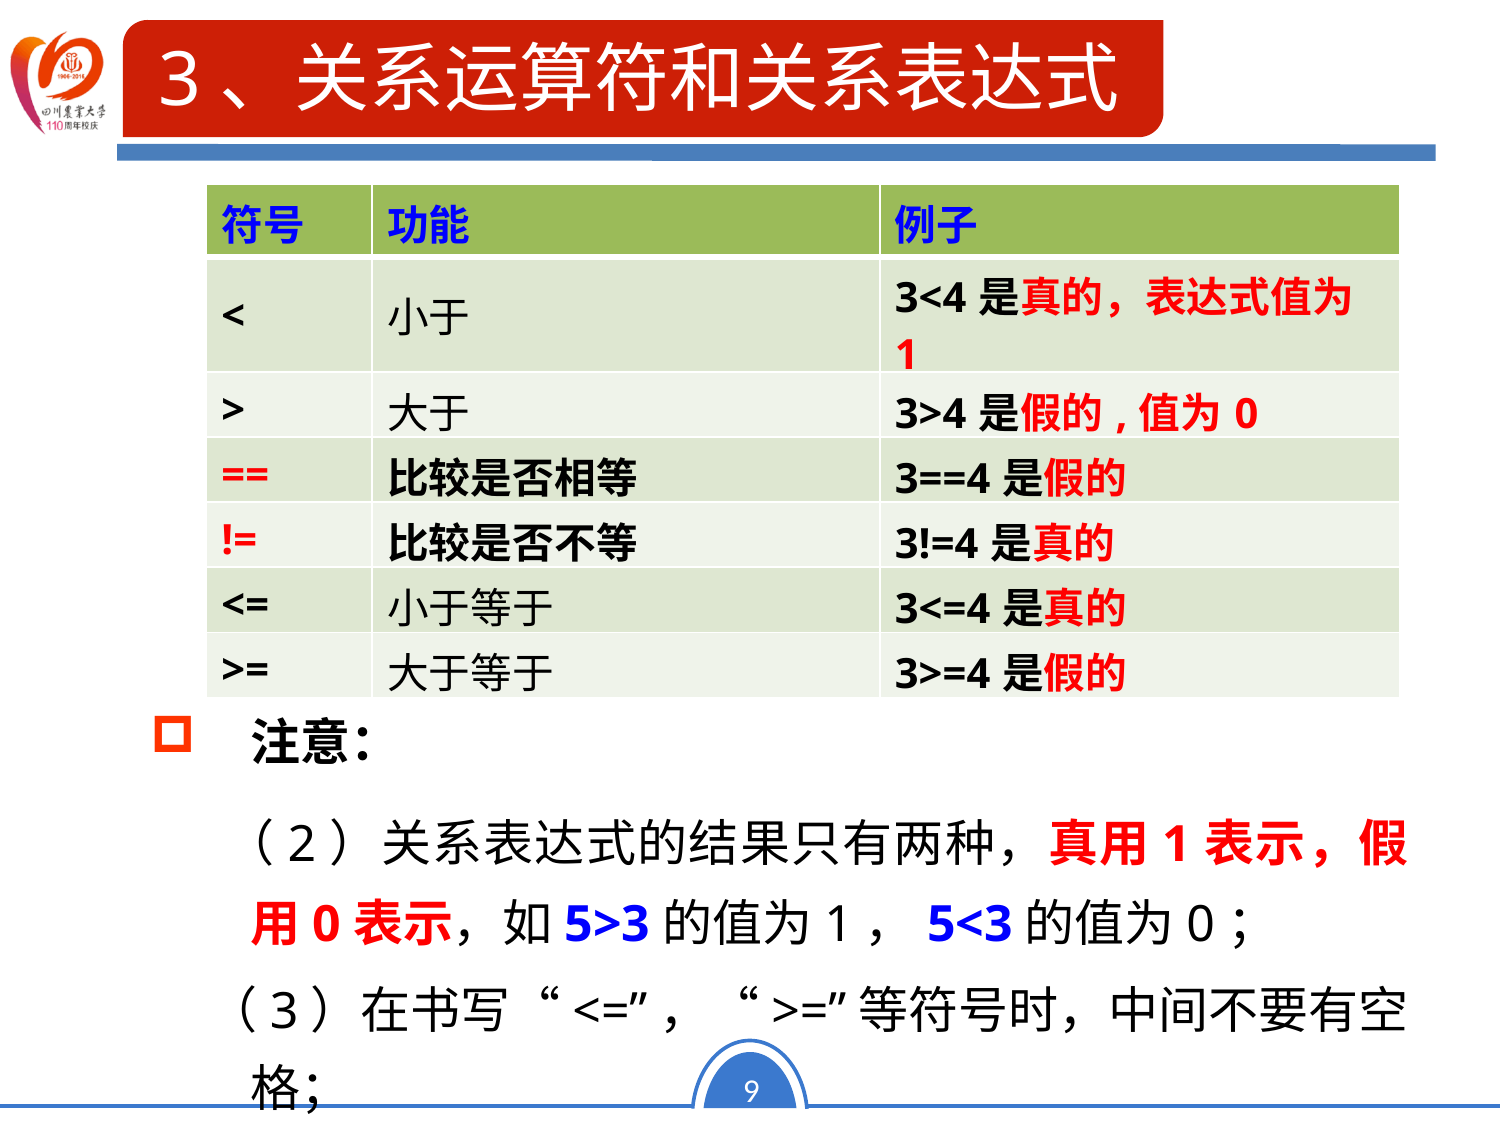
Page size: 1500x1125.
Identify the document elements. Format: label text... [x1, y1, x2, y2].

table_cell 比较是否不等 [373, 503, 879, 566]
table_cell 大于等于 [373, 633, 879, 697]
table_cell 3>=4是假的 [881, 633, 1399, 697]
table_cell 3==4是假的 [881, 438, 1399, 501]
picture [0, 31, 115, 138]
table_cell != [207, 503, 371, 566]
text_box [120, 17, 1166, 140]
table_header 例子 [881, 185, 1399, 254]
table_header 符号 [207, 185, 371, 254]
table_cell 大于 [373, 373, 879, 436]
table_cell == [207, 438, 371, 501]
table_cell >= [207, 633, 371, 697]
table_cell 比较是否相等 [373, 438, 879, 501]
table_header 功能 [373, 185, 879, 254]
table_cell <= [207, 568, 371, 632]
list 注意： （2）关系表达式的结果只有两种，真用1表示，假用0表示，如5>3的值为1，5<3的值为0； （3）在书写“<=”，“>=”等符号时，中间不要有空格； [135, 685, 1424, 1035]
table_cell 3<4是真的，表达式值为1 [881, 260, 1399, 371]
table_cell 小于 [373, 260, 879, 371]
table_cell > [207, 373, 371, 436]
table_cell 小于等于 [373, 568, 879, 632]
table_cell 3>4是假的,值为0 [881, 373, 1399, 436]
text_box 3、关系运算符和关系表达式 [158, 30, 1211, 121]
table_cell < [207, 260, 371, 371]
table_cell 3!=4是真的 [881, 503, 1399, 566]
table_cell 3<=4是真的 [881, 568, 1399, 632]
